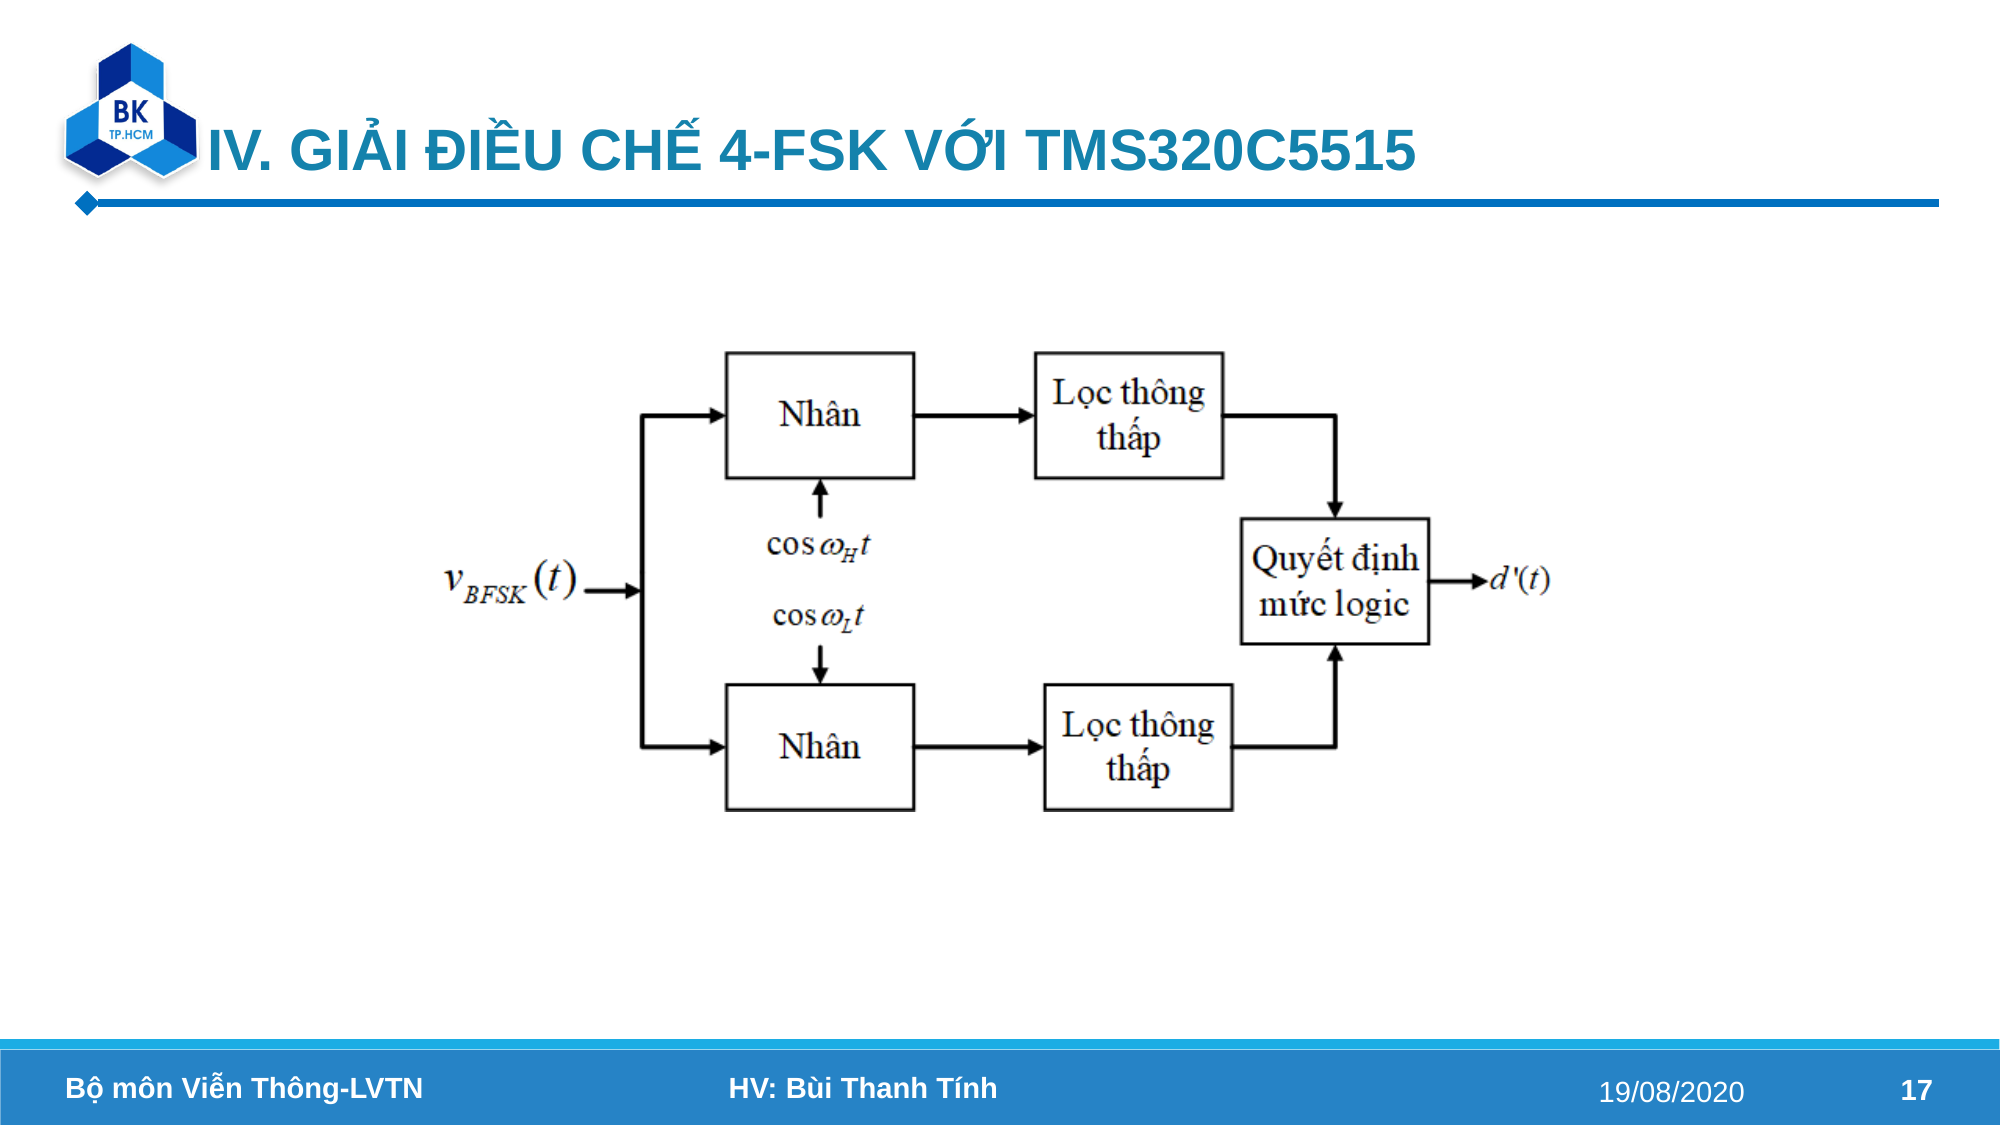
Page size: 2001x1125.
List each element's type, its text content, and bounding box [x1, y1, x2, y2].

picture [62, 40, 200, 179]
picture [435, 351, 1565, 812]
slide_number 17 [1732, 1058, 1949, 1119]
